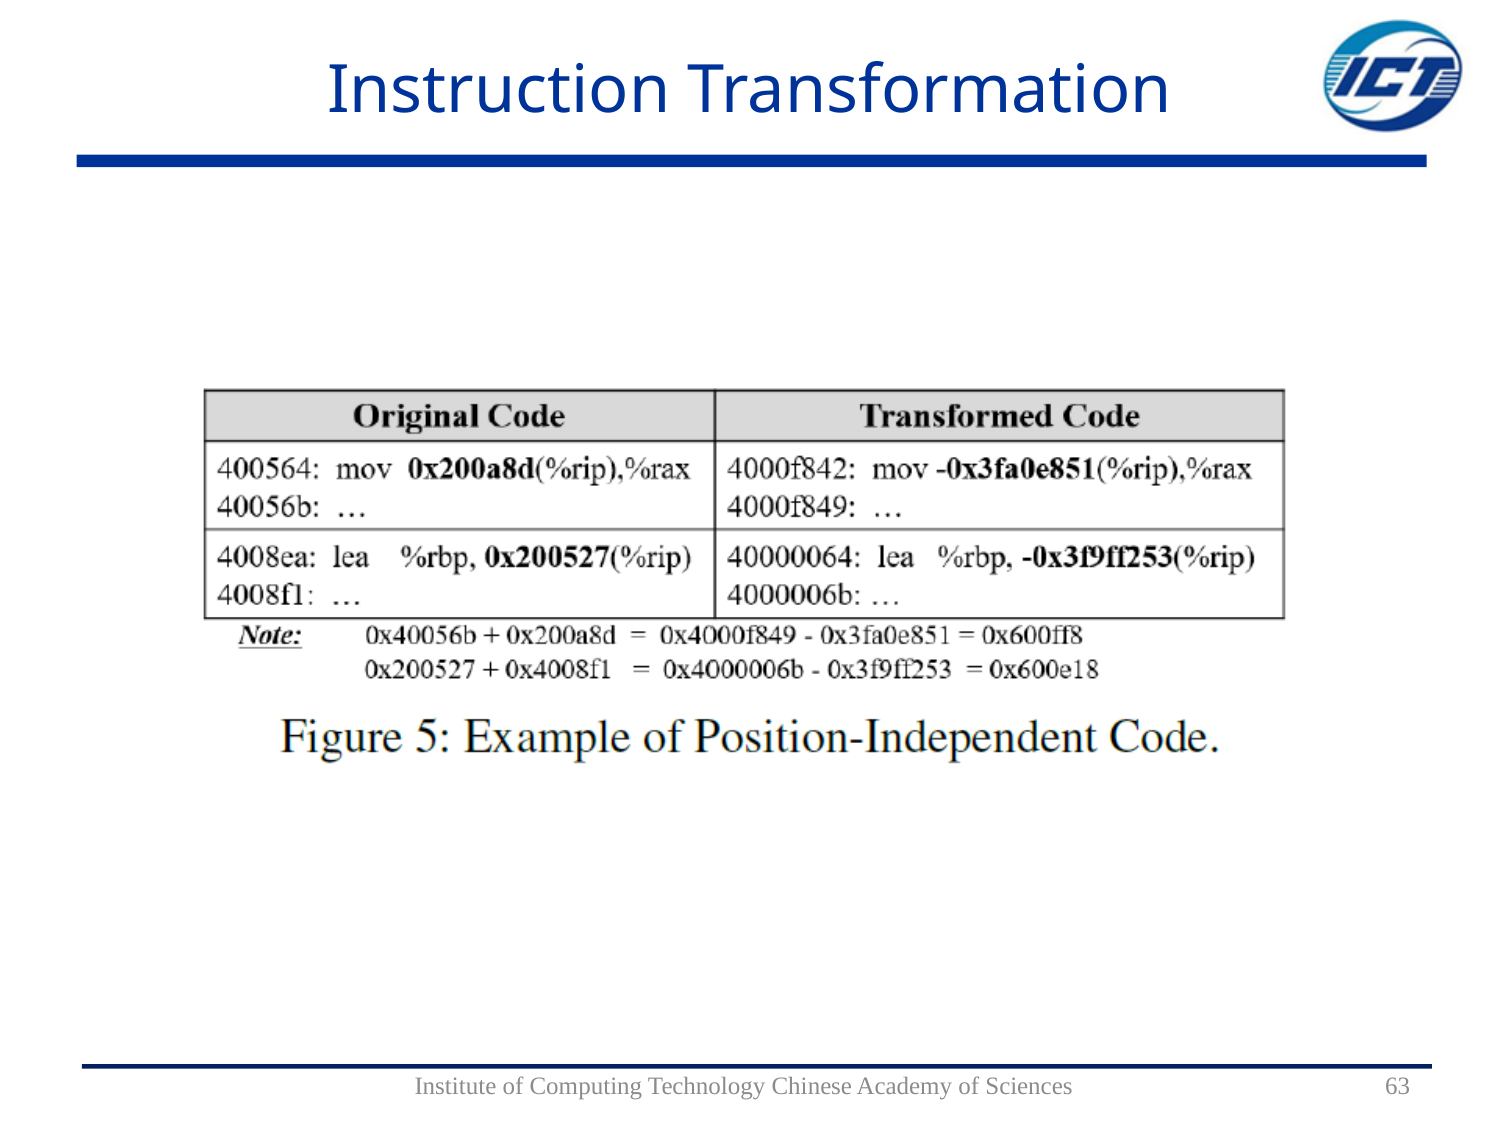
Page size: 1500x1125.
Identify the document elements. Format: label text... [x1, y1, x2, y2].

slide_number 63 [1246, 1066, 1425, 1103]
title Instruction Transformation [75, 23, 1425, 149]
picture [1276, 0, 1500, 137]
picture [189, 373, 1299, 779]
footer Institute of Computing Technology Chinese Academy of Sciences [242, 1066, 1246, 1103]
